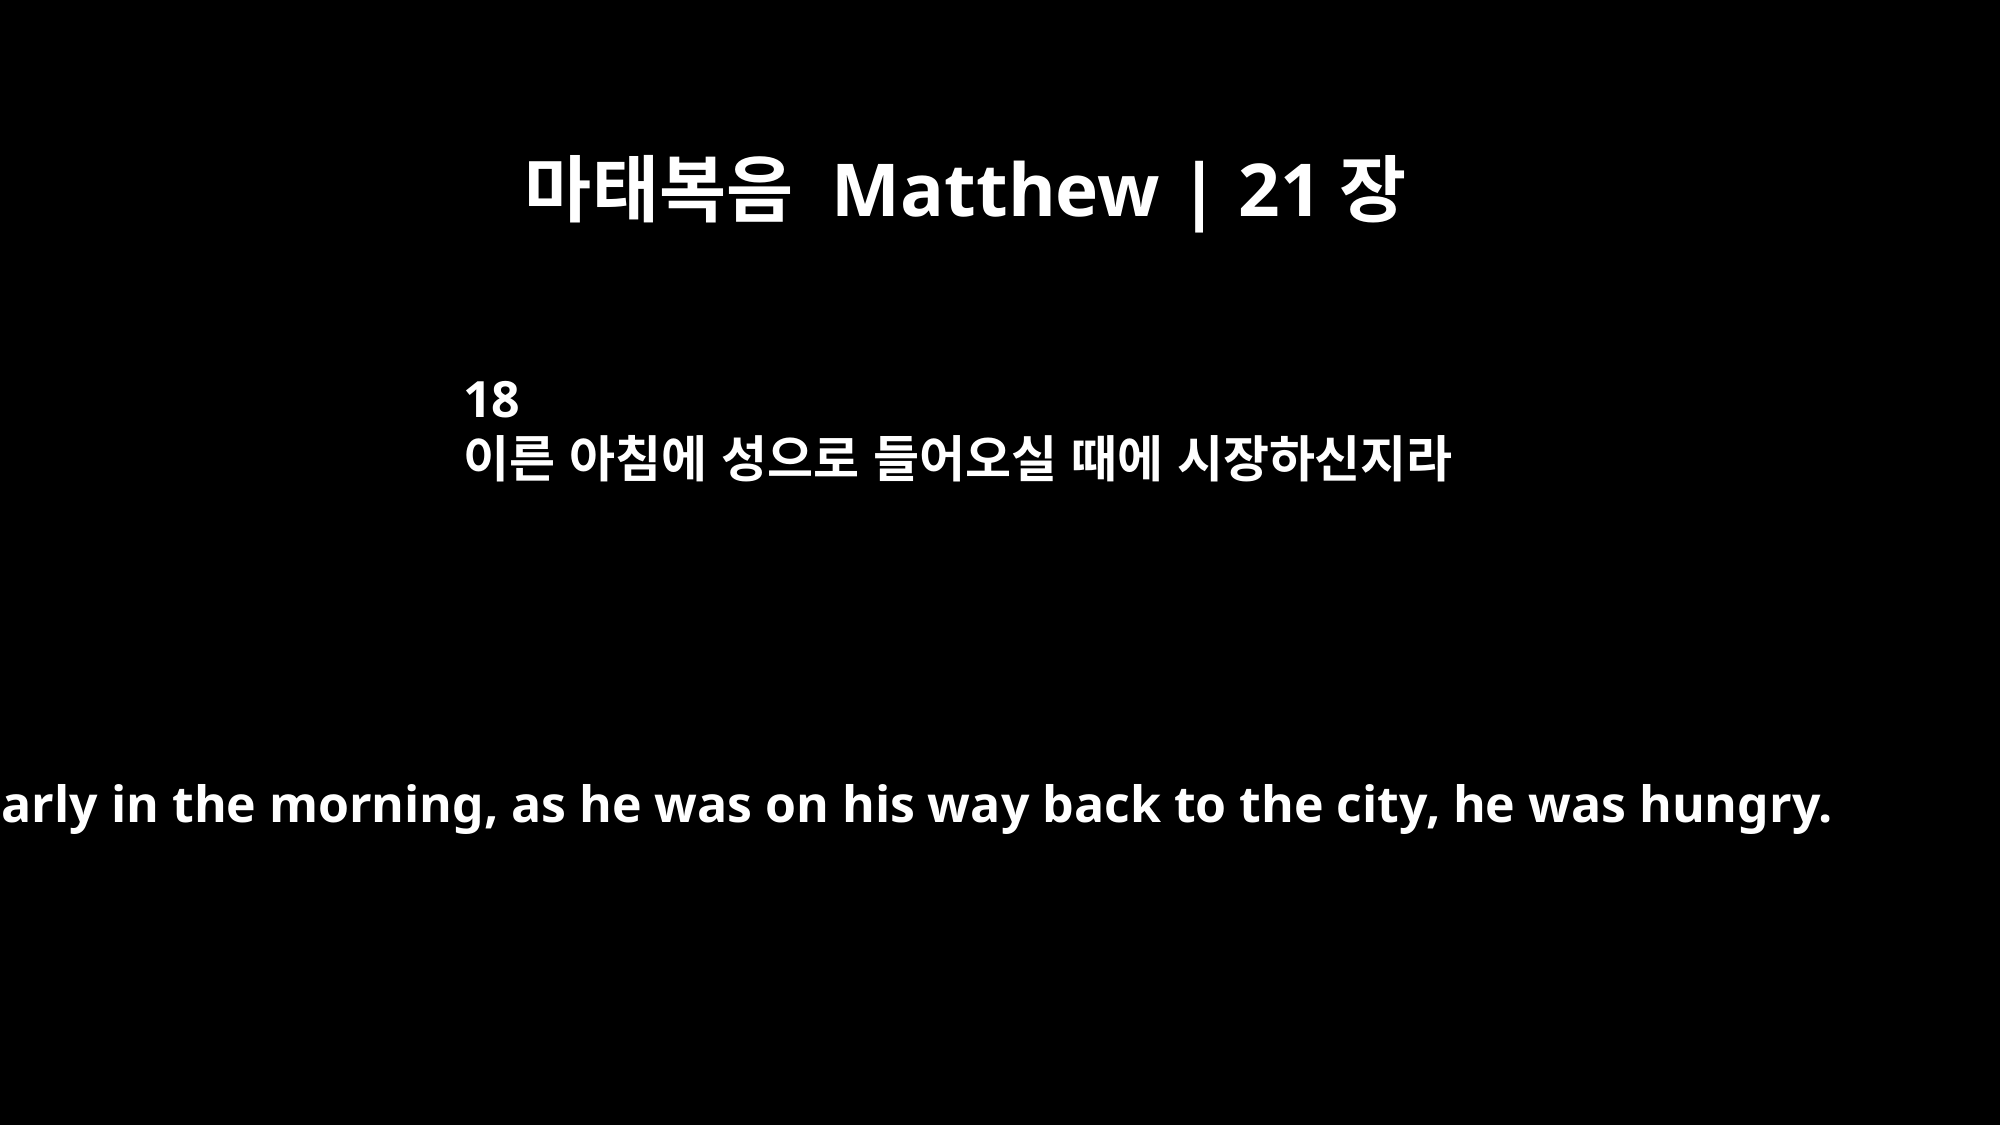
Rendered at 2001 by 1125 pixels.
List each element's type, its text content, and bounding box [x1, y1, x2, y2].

text_box 18 이른 아침에 성으로 들어오실 때에 시장하신지라 [448, 359, 1469, 495]
text_box 마태복음 Matthew | 21장 [510, 136, 1422, 239]
text_box Early in the morning, as he was on his way back to the city, he was hungry. [0, 764, 1849, 840]
